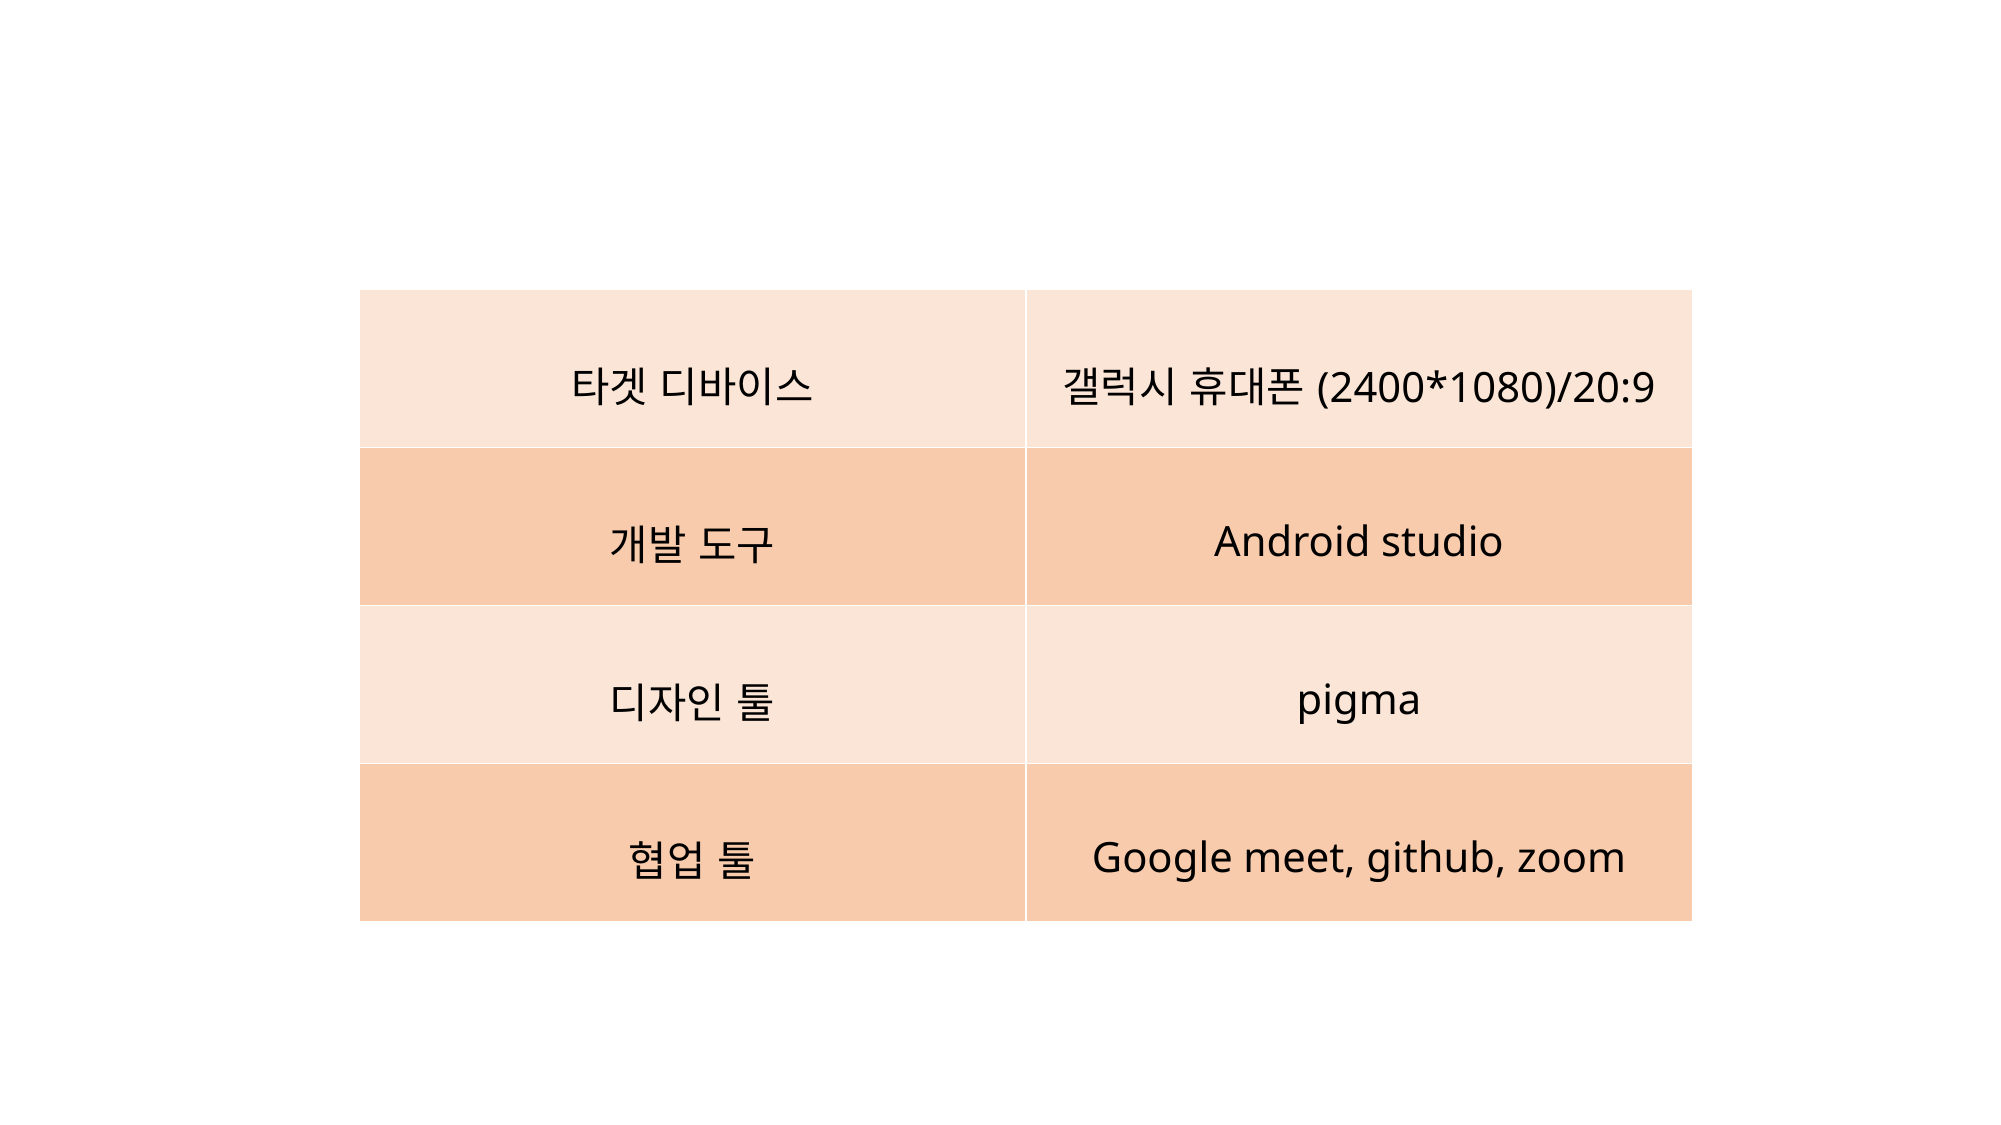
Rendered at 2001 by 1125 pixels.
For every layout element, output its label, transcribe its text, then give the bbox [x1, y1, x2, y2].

table_header 갤럭시 휴대폰(2400*1080)/20:9 [1027, 290, 1692, 447]
table_cell Google meet, github, zoom [1027, 764, 1692, 921]
table_cell 개발 도구 [360, 448, 1025, 605]
table_cell 디자인 툴 [360, 606, 1025, 763]
table_cell pigma [1027, 606, 1692, 763]
table_cell Android studio [1027, 448, 1692, 605]
table_header 타겟 디바이스 [360, 290, 1025, 447]
table_cell 협업 툴 [360, 764, 1025, 921]
